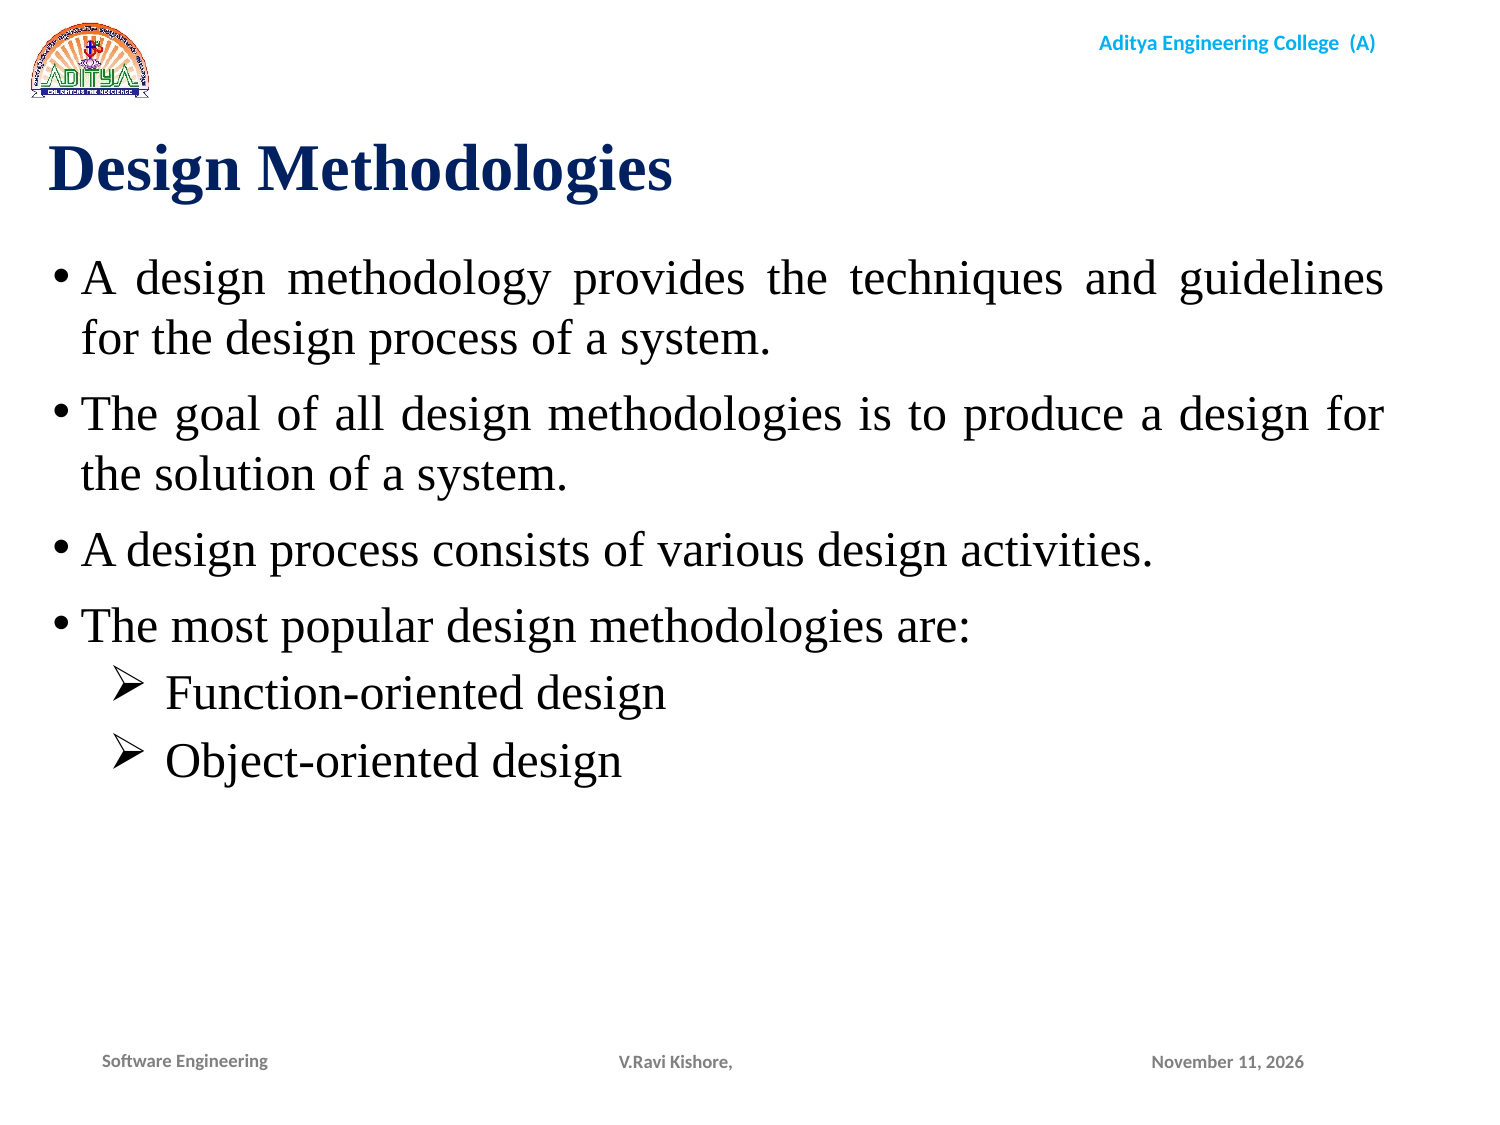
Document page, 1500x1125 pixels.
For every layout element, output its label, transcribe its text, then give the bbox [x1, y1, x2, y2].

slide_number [1136, 1031, 1396, 1092]
picture [29, 22, 150, 59]
footer V.Ravi Kishore, [509, 1031, 847, 1092]
title Design Methodologies [0, 59, 1294, 278]
list A design methodology provides the techniques and guidelines for the design process of a system. The goal of all design methodologies is to produce a design for the solution of a system. A design process consists of various design activities. The most popular design methodologies are: Function-oriented design Object-oriented design [37, 237, 1401, 1000]
